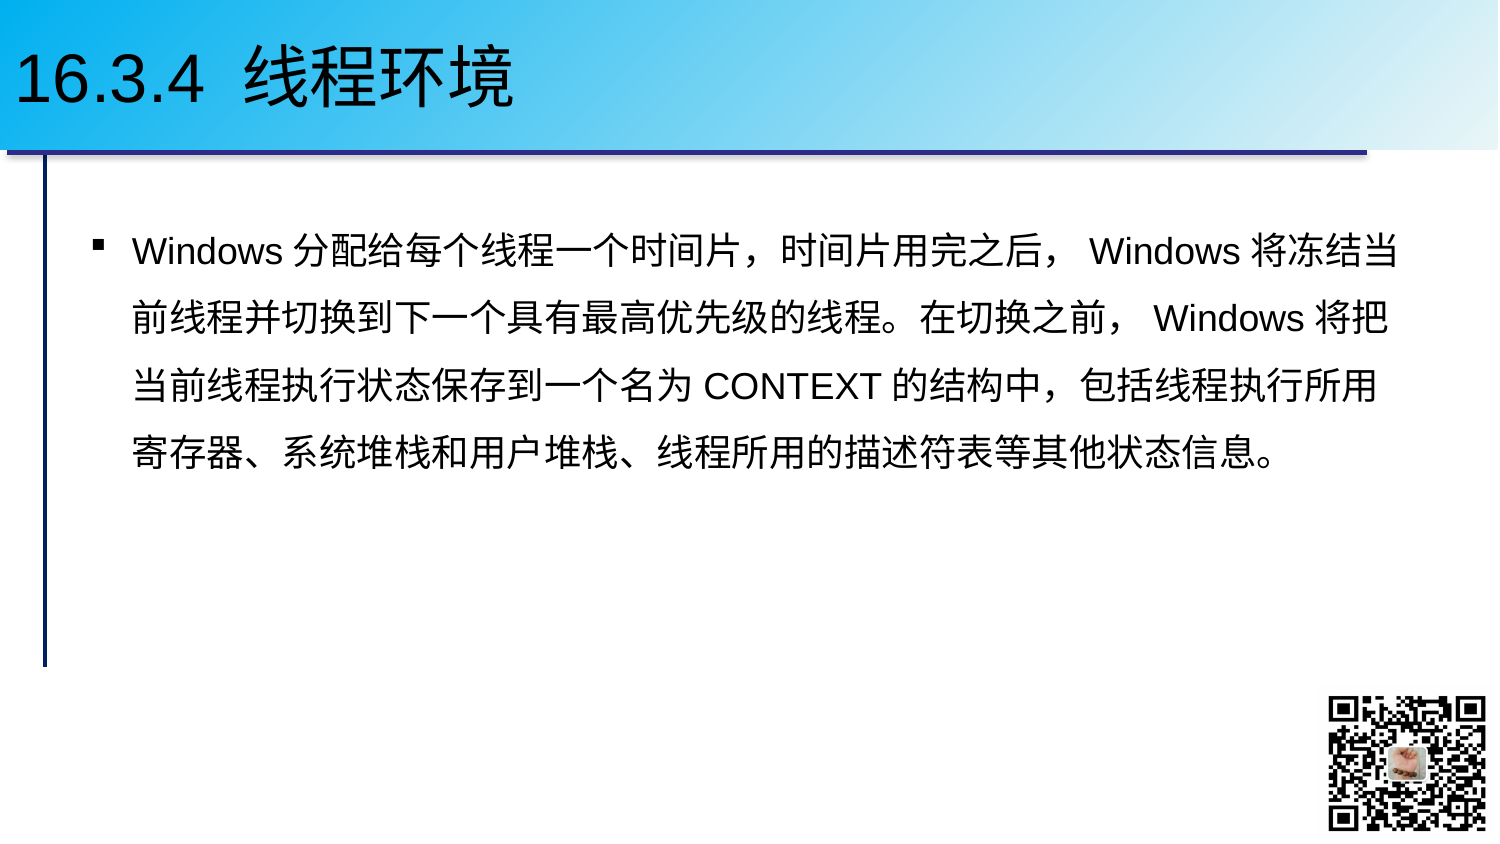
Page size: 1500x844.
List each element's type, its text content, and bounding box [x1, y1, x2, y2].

title 16.3.4 线程环境 [0, 0, 1499, 151]
list Windows分配给每个线程一个时间片，时间片用完之后，Windows将冻结当前线程并切换到下一个具有最高优先级的线程。在切换之前，Windows将把当前线程执行状态保存到一个名为CONTEXT的结构中，包括线程执行所用寄存器、系统堆栈和用户堆栈、线程所用的描述符表等其他状态信息。 [74, 196, 1426, 755]
picture [1316, 685, 1498, 842]
